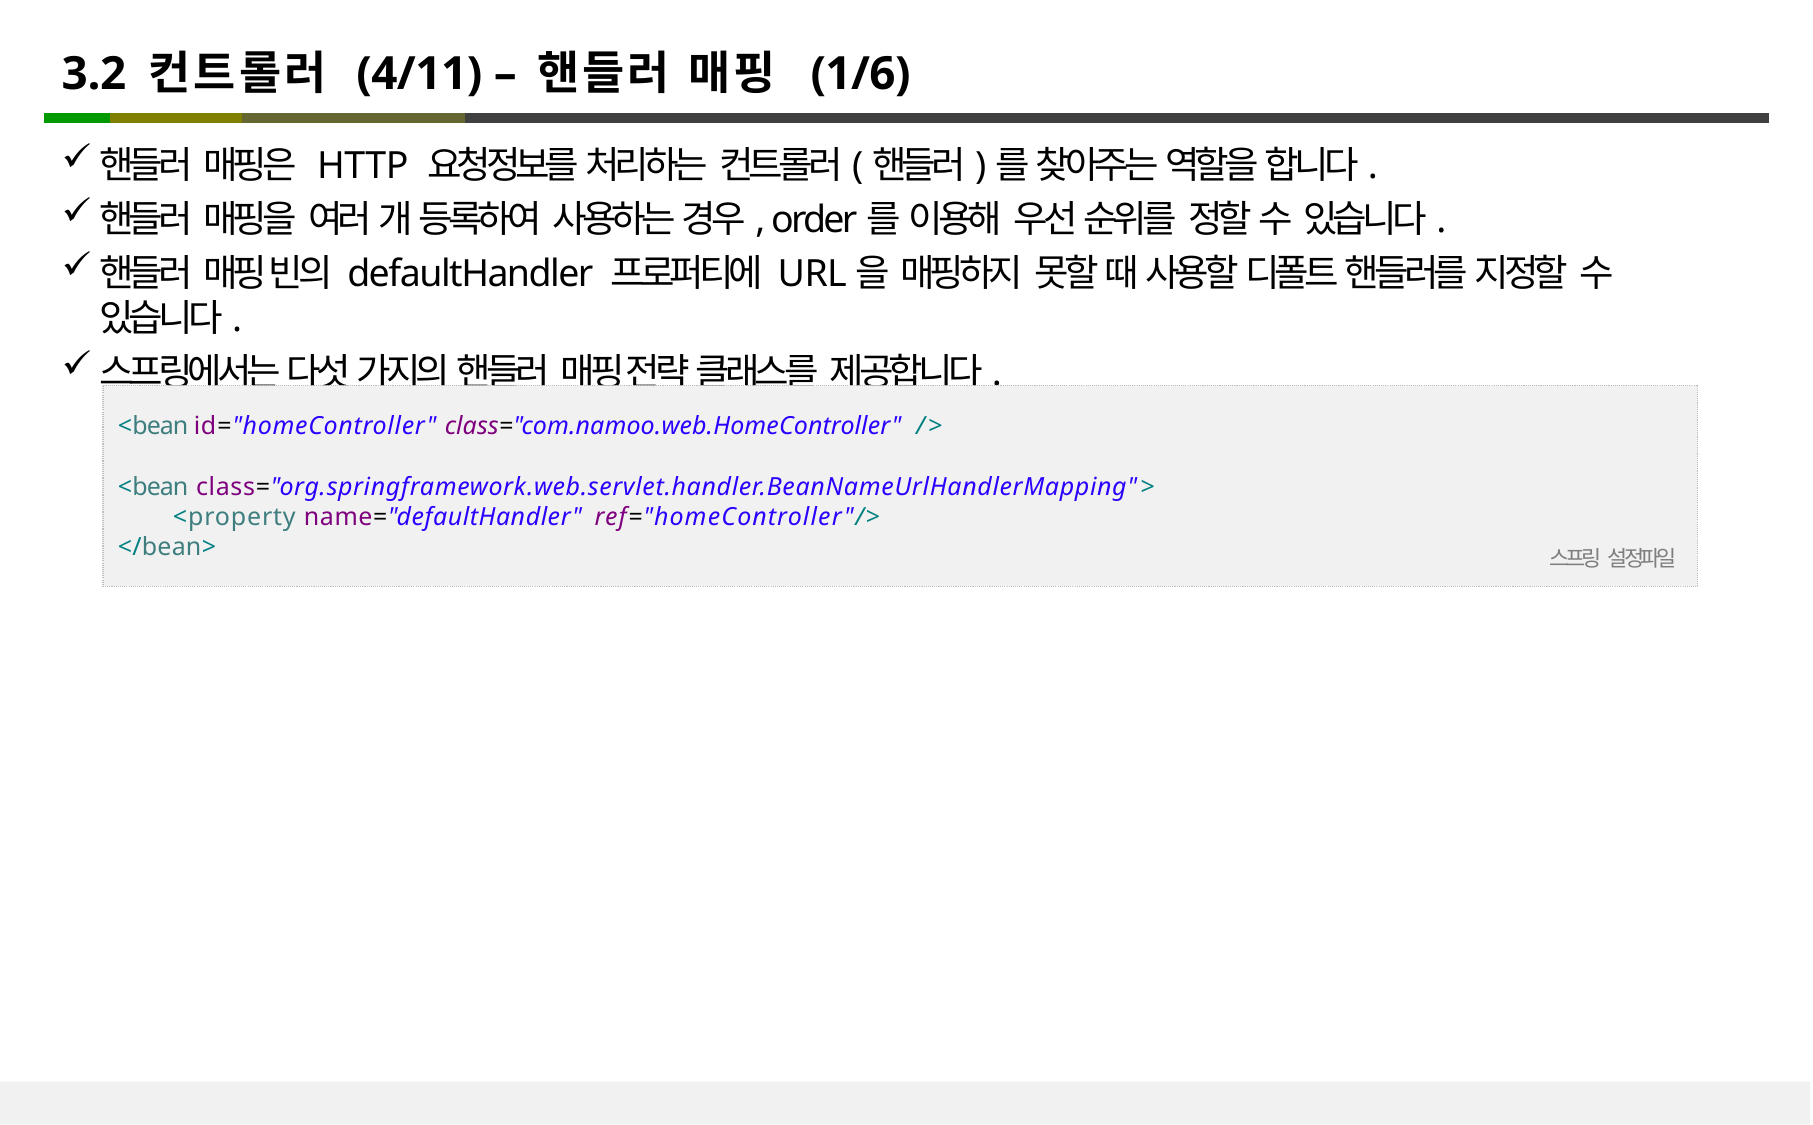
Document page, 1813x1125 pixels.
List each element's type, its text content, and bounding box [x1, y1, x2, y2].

text_box 스프링 설정파일 [1549, 542, 1680, 571]
text_box 핸들러 매핑은 HTTP 요청정보를 처리하는 컨트롤러(핸들러)를 찾아주는 역할을 합니다. 핸들러 매핑을 여러 개 등록하여 사용하는 경우, order를 이용해 우선 순위를 정할 수 있습니다. 핸들러 매핑 빈의 defaultHandler 프로퍼티에 URL을 매핑하지 못할 때 사용할 디폴트 핸들러를 지정할 수 있습니다. 스프링에서는 다섯 가지의 핸들러 매핑 전략 클래스를 제공합니다. [59, 130, 1700, 394]
text_box [102, 385, 1698, 587]
title 3.2 컨트롤러 (4/11) – 핸들러 매핑 (1/6) [59, 41, 1069, 130]
text_box <bean id="homeController" class="com.namoo.web.HomeController" /> <bean class="org.springframework.web.servlet.handler.BeanNameUrlHandlerMapping"> <property name="defaultHandler" ref="homeController"/> </bean> [117, 407, 1369, 561]
